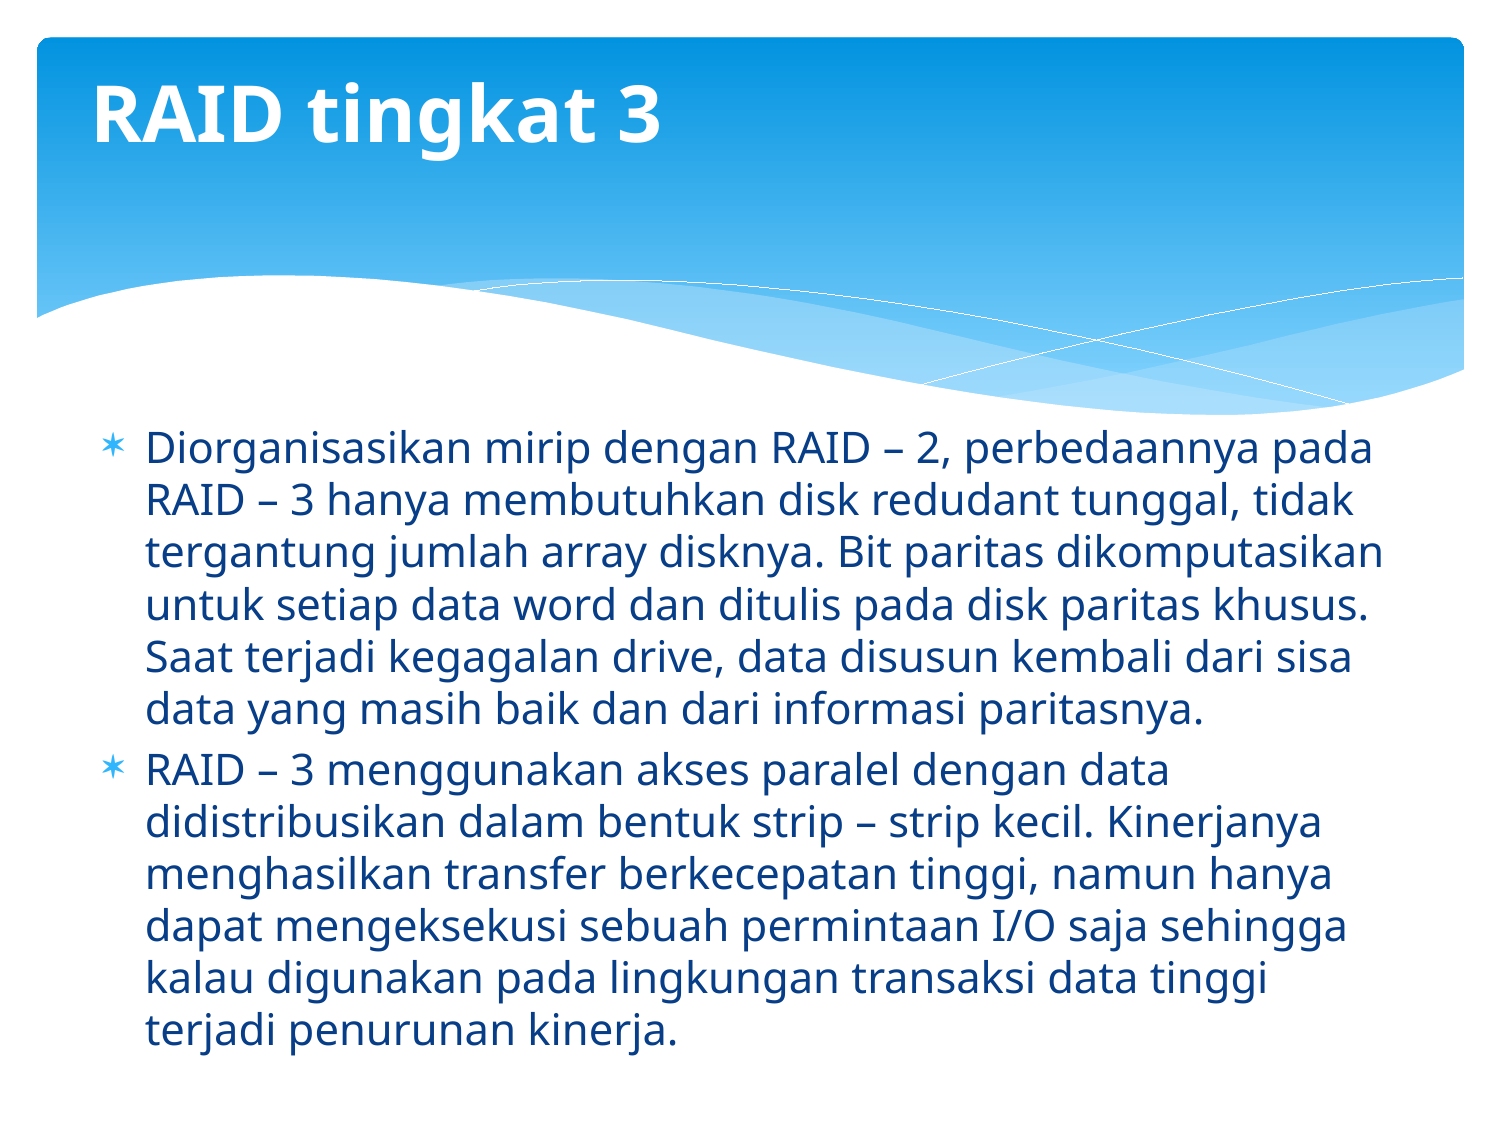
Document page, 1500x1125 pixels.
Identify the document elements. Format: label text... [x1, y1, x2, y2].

title RAID tingkat 3 [75, 55, 1425, 261]
list Diorganisasikan mirip dengan RAID – 2, perbedaannya pada RAID – 3 hanya membutuhkan disk redudant tunggal, tidak tergantung jumlah array disknya. Bit paritas dikomputasikan untuk setiap data word dan ditulis pada disk paritas khusus. Saat terjadi kegagalan drive, data disusun kembali dari sisa data yang masih baik dan dari informasi paritasnya. RAID – 3 menggunakan akses paralel dengan data didistribusikan dalam bentuk strip – strip kecil. Kinerjanya menghasilkan transfer berkecepatan tinggi, namun hanya dapat mengeksekusi sebuah permintaan I/O saja sehingga kalau digunakan pada lingkungan transaksi data tinggi terjadi penurunan kinerja. [87, 412, 1413, 1075]
